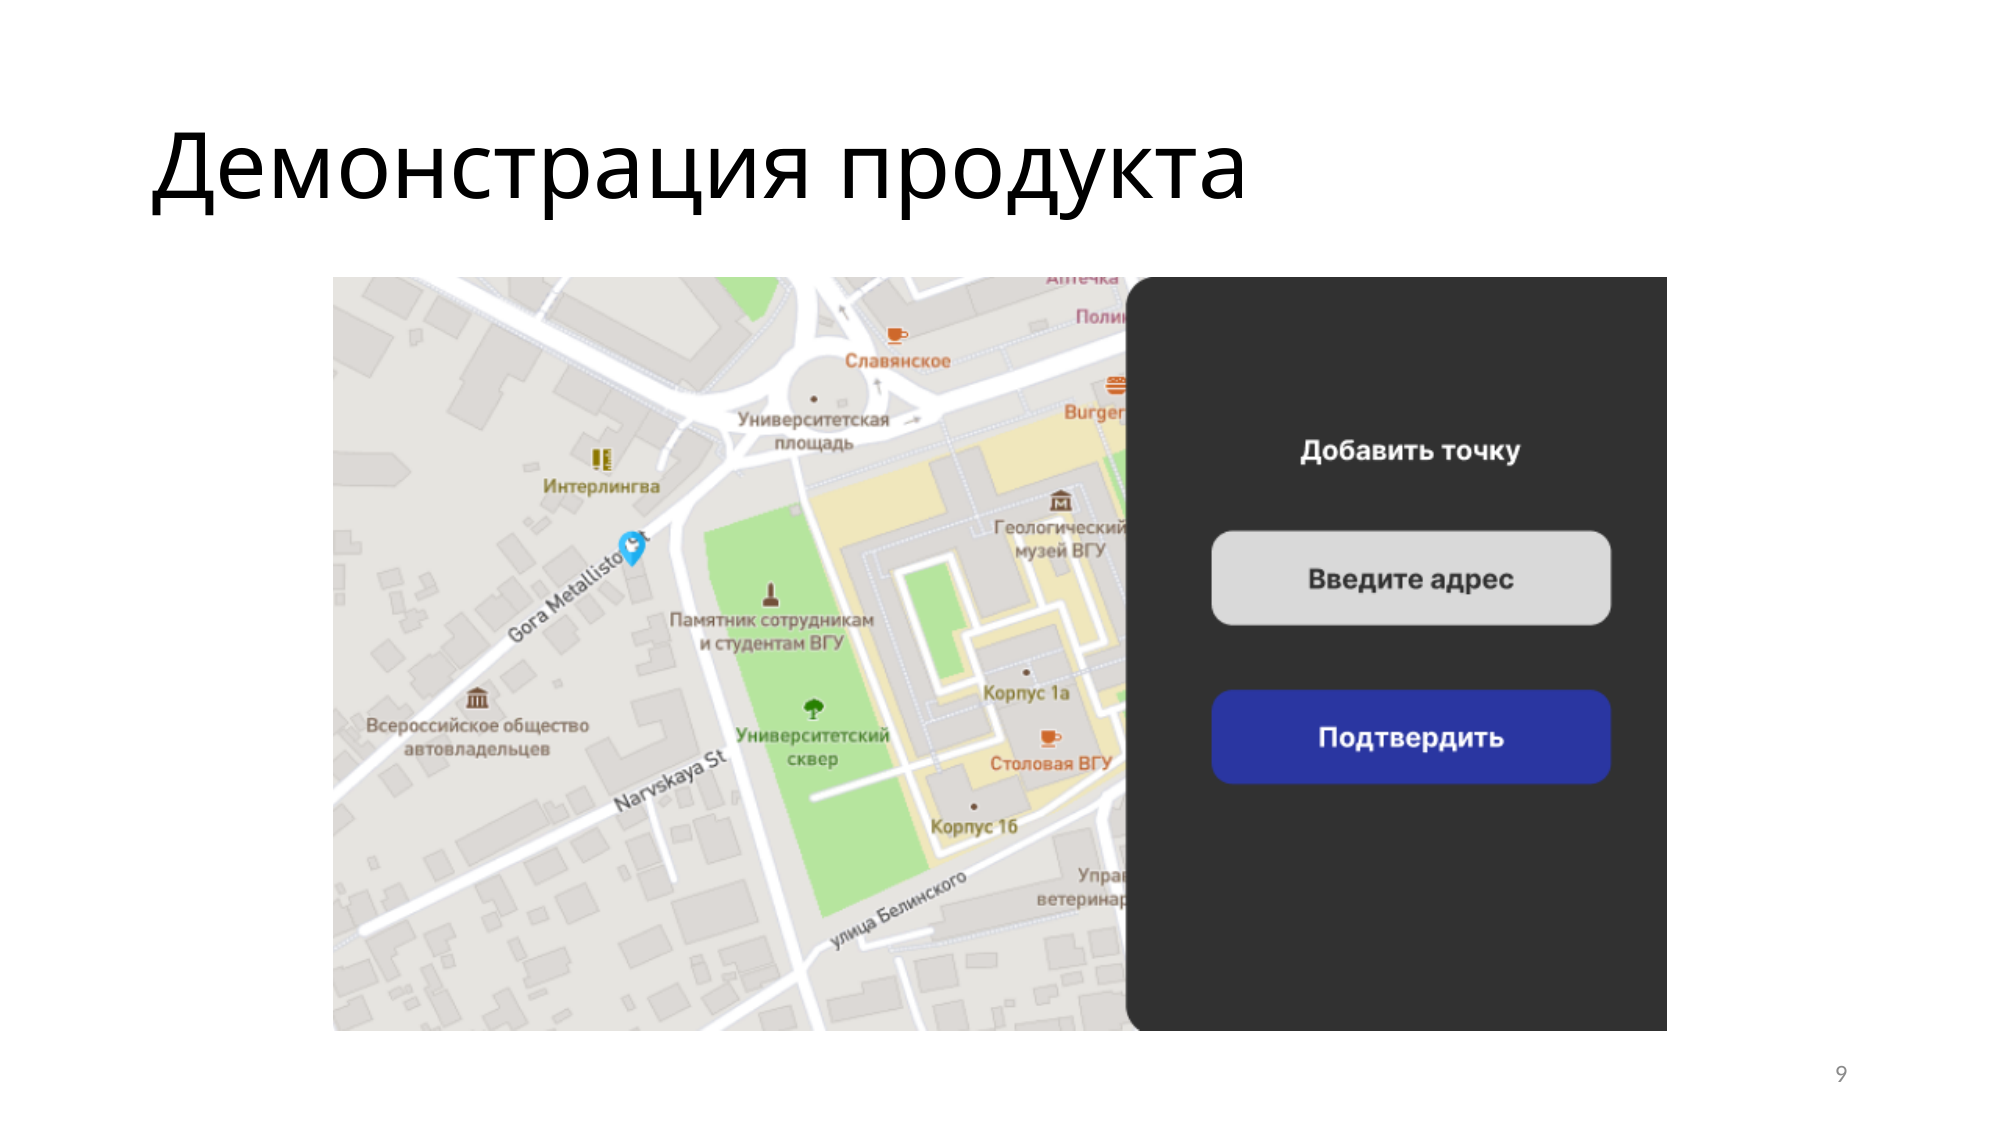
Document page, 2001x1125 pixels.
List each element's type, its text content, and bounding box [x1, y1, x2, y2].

title Демонстрация продукта [137, 59, 1863, 278]
slide_number 9 [1412, 1042, 1863, 1103]
picture [333, 277, 1667, 1031]
